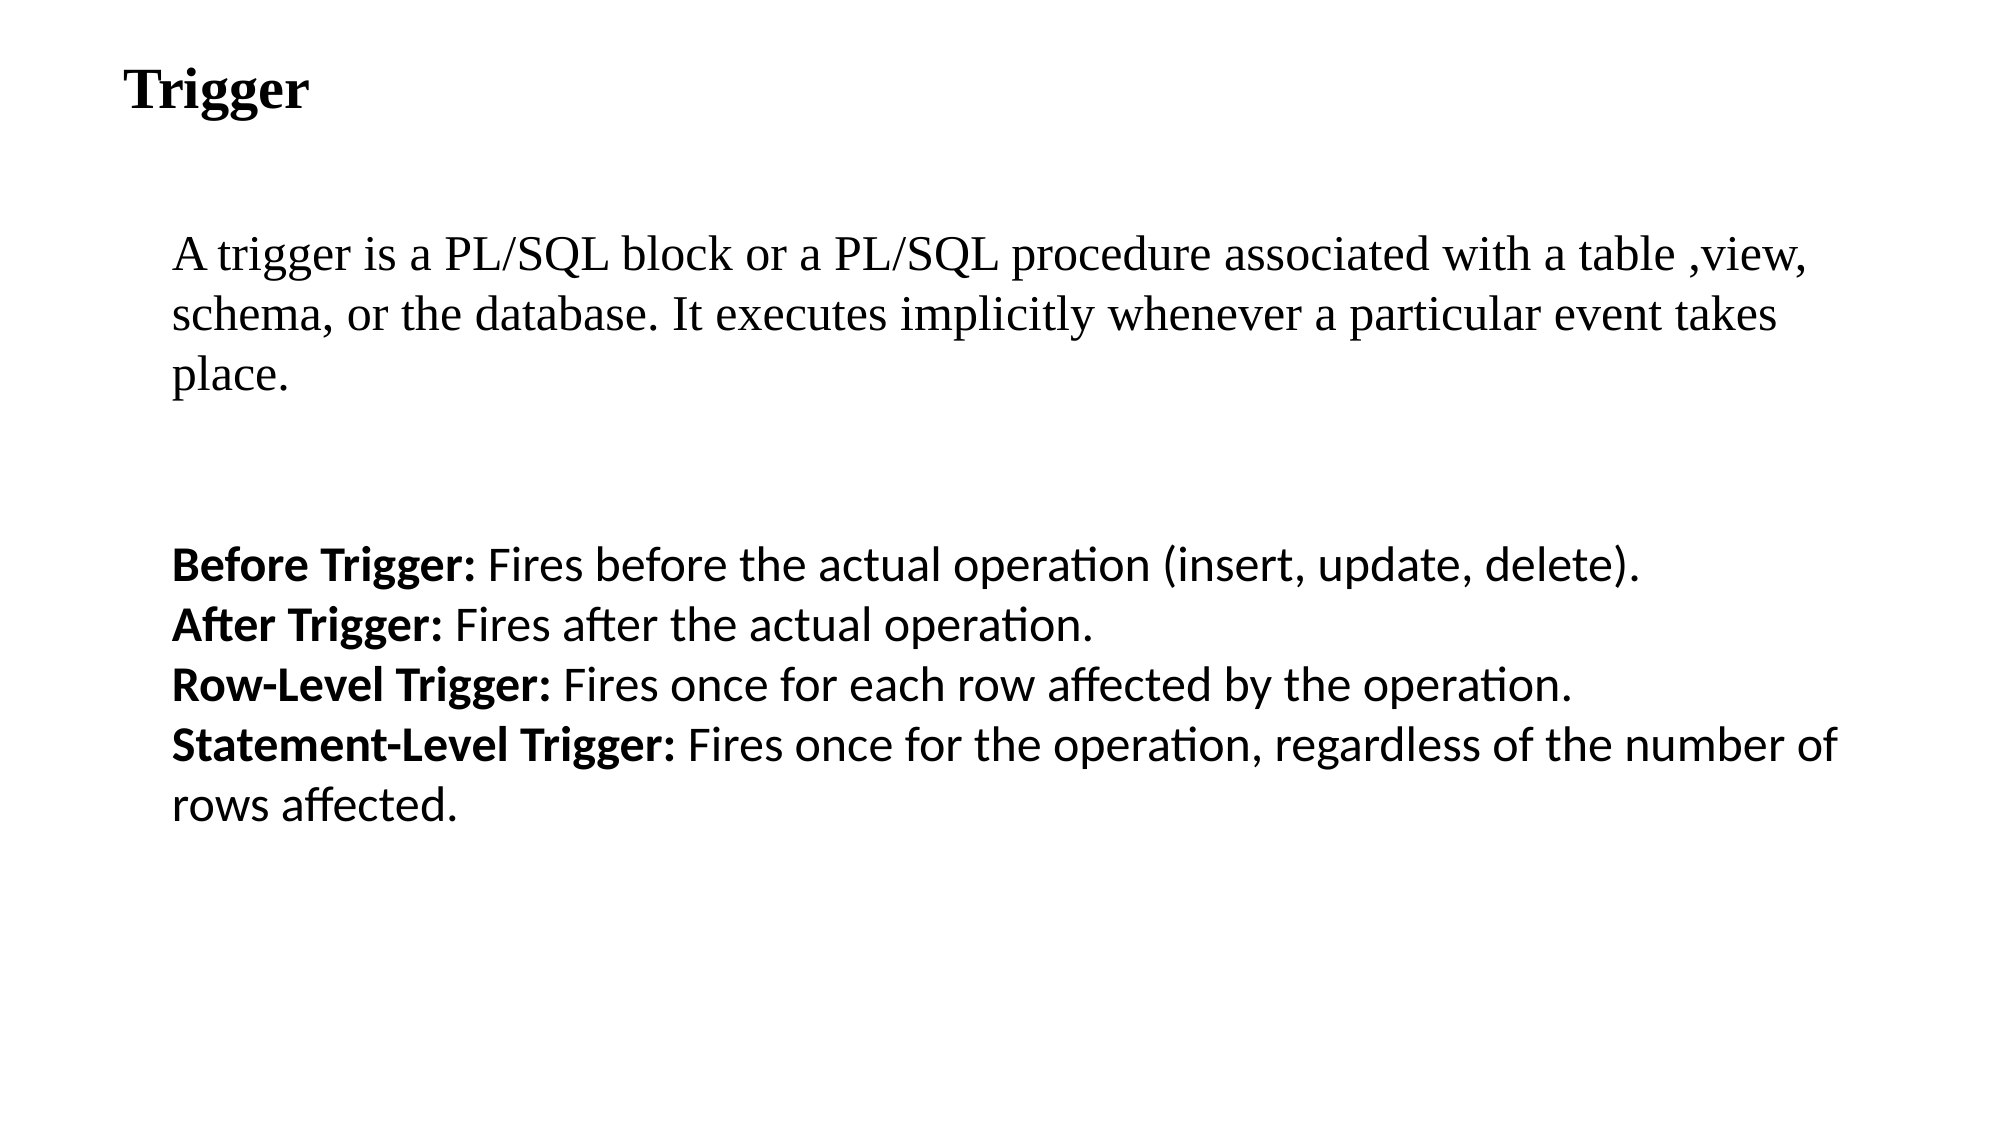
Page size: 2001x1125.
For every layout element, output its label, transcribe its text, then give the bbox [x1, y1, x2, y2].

text_box Before Trigger: Fires before the actual operation (insert, update, delete). After Trigger: Fires after the actual operation. Row-Level Trigger: Fires once for each row affected by the operation. Statement-Level Trigger: Fires once for the operation, regardless of the number of rows affected. [157, 524, 1861, 840]
text_box Trigger [108, 42, 1109, 128]
text_box A trigger is a PL/SQL block or a PL/SQL procedure associated with a table ,view, schema, or the database. It executes implicitly whenever a particular event takes place. [157, 212, 1838, 408]
